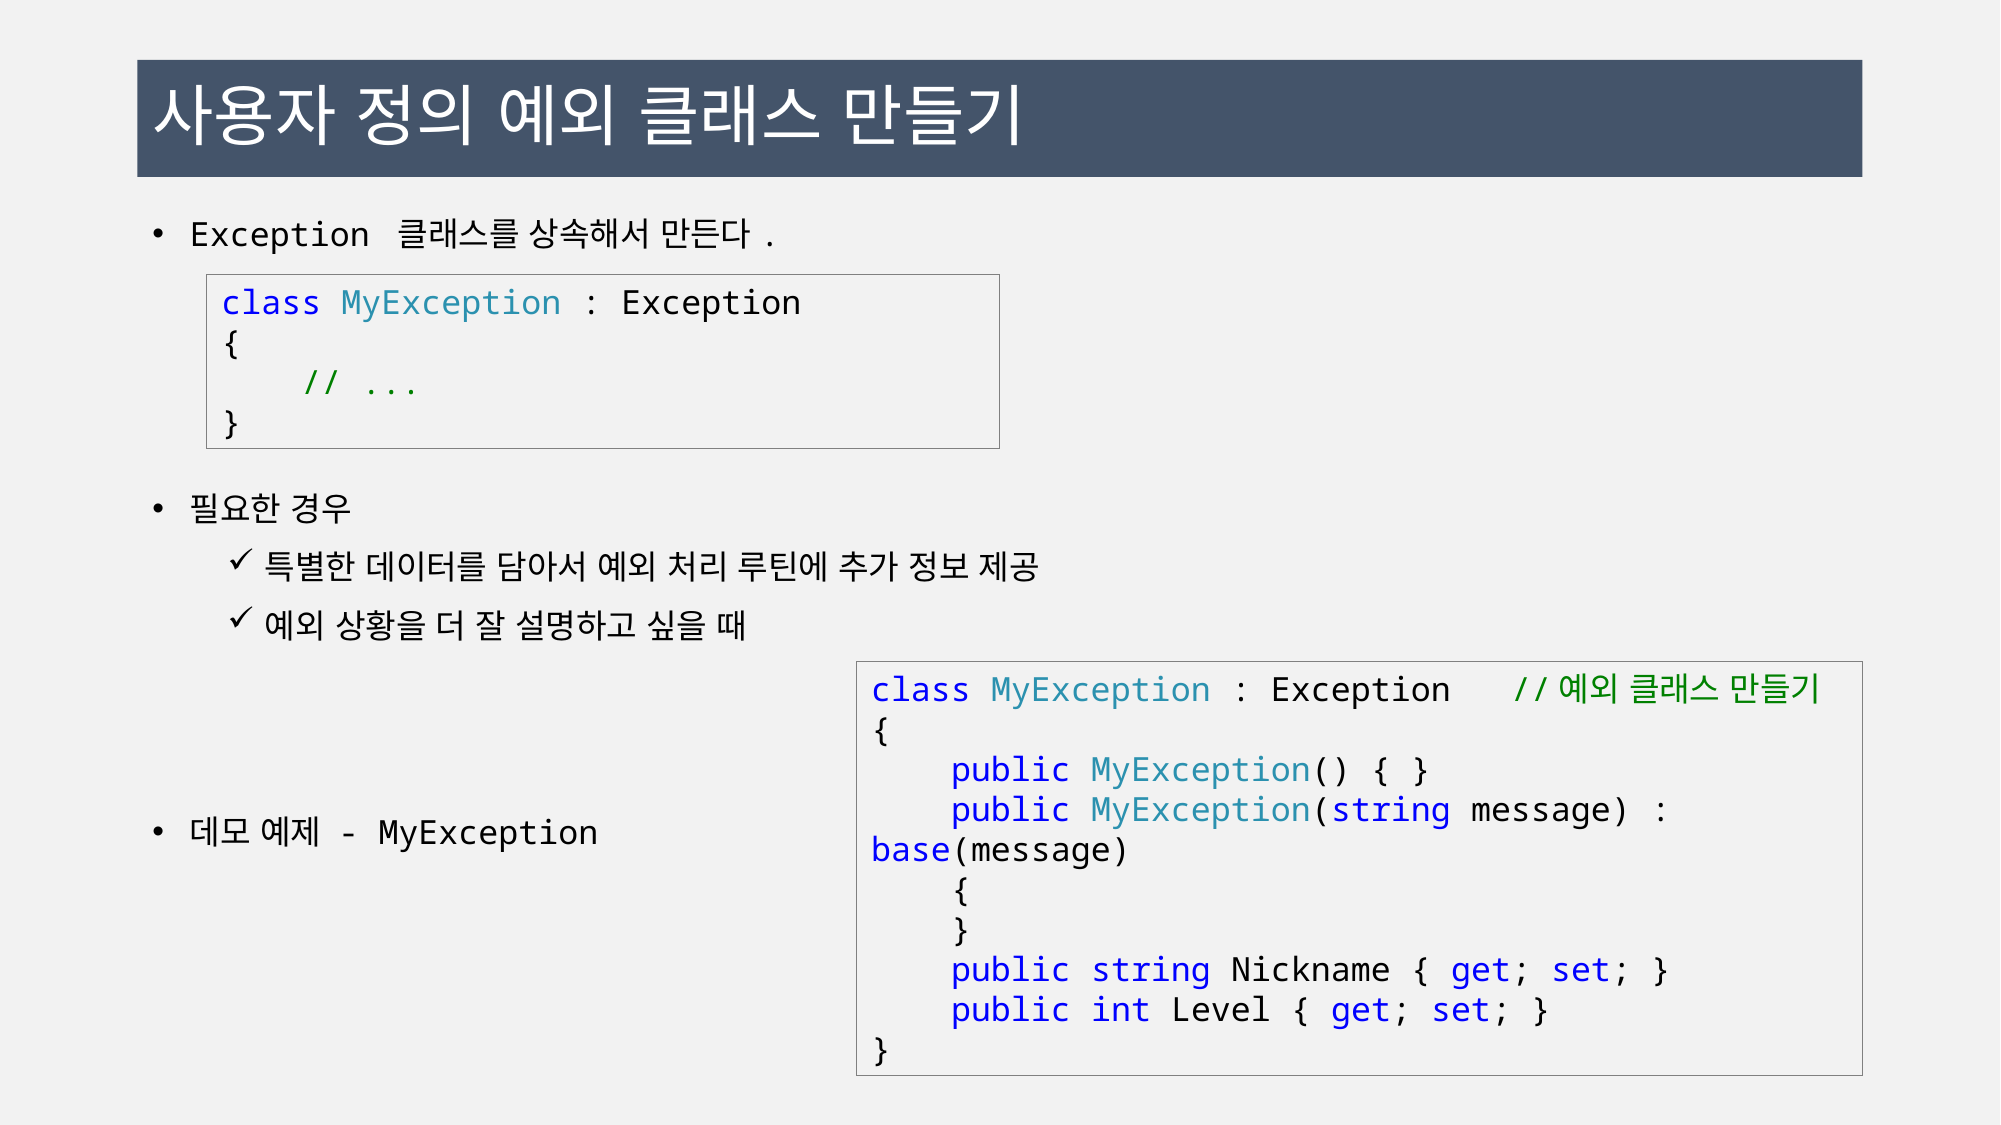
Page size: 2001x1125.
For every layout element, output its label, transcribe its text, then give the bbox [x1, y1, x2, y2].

text_box class MyException : Exception //예외 클래스 만들기 { public MyException() { } public MyException(string message) : base(message) { } public string Nickname { get; set; } public int Level { get; set; } } [856, 661, 1863, 1076]
list Exception 클래스를 상속해서 만든다. 필요한 경우 특별한 데이터를 담아서 예외 처리 루틴에 추가 정보 제공 예외 상황을 더 잘 설명하고 싶을 때 데모 예제 - MyException [137, 197, 1863, 1040]
text_box class MyException : Exception { // ... } [206, 274, 1000, 449]
title 사용자 정의 예외 클래스 만들기 [137, 59, 1863, 177]
